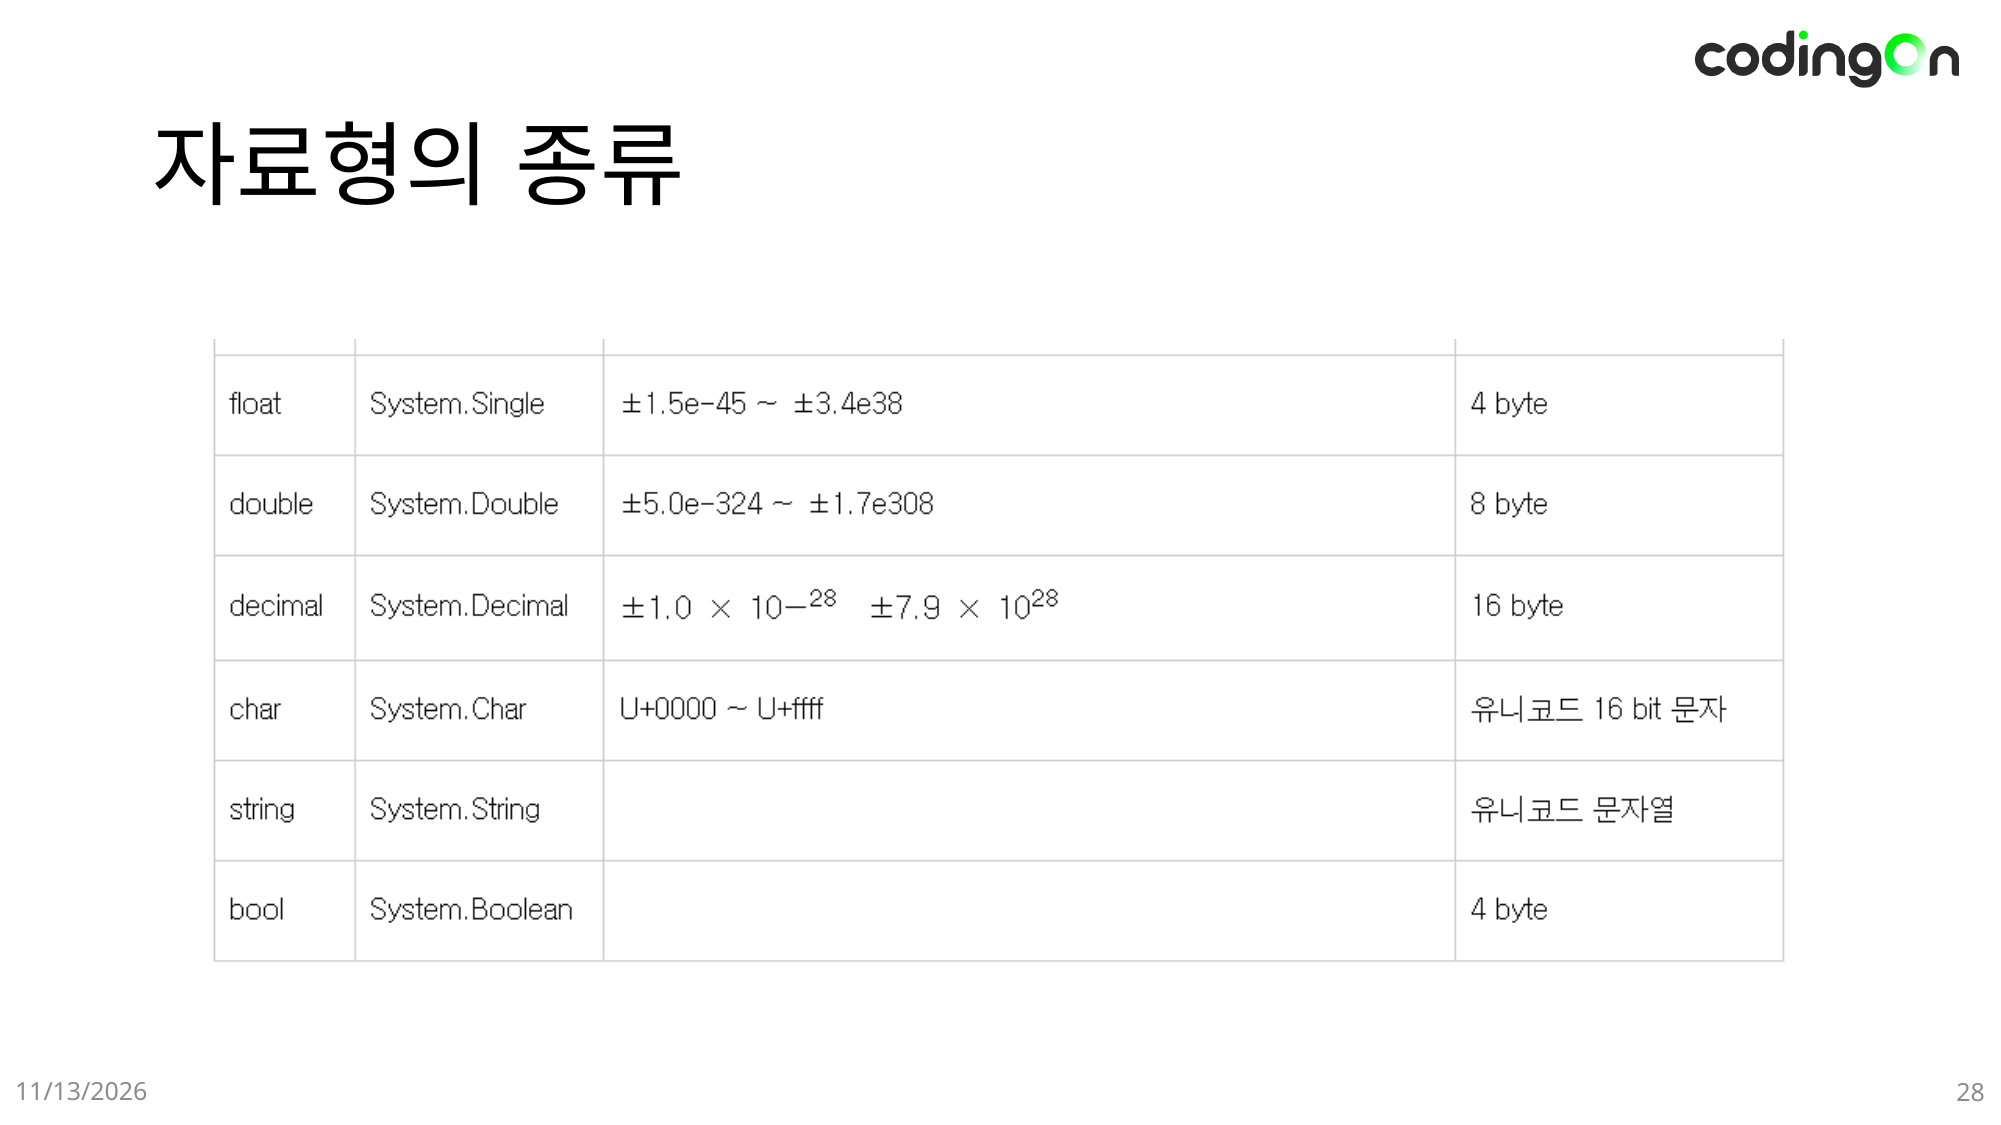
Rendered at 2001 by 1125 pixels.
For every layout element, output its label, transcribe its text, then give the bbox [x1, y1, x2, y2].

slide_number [0, 1062, 450, 1123]
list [202, 339, 1797, 973]
slide_number 28 [1550, 1063, 2000, 1124]
title 자료형의 종류 [137, 59, 1863, 278]
picture [1695, 30, 1959, 88]
